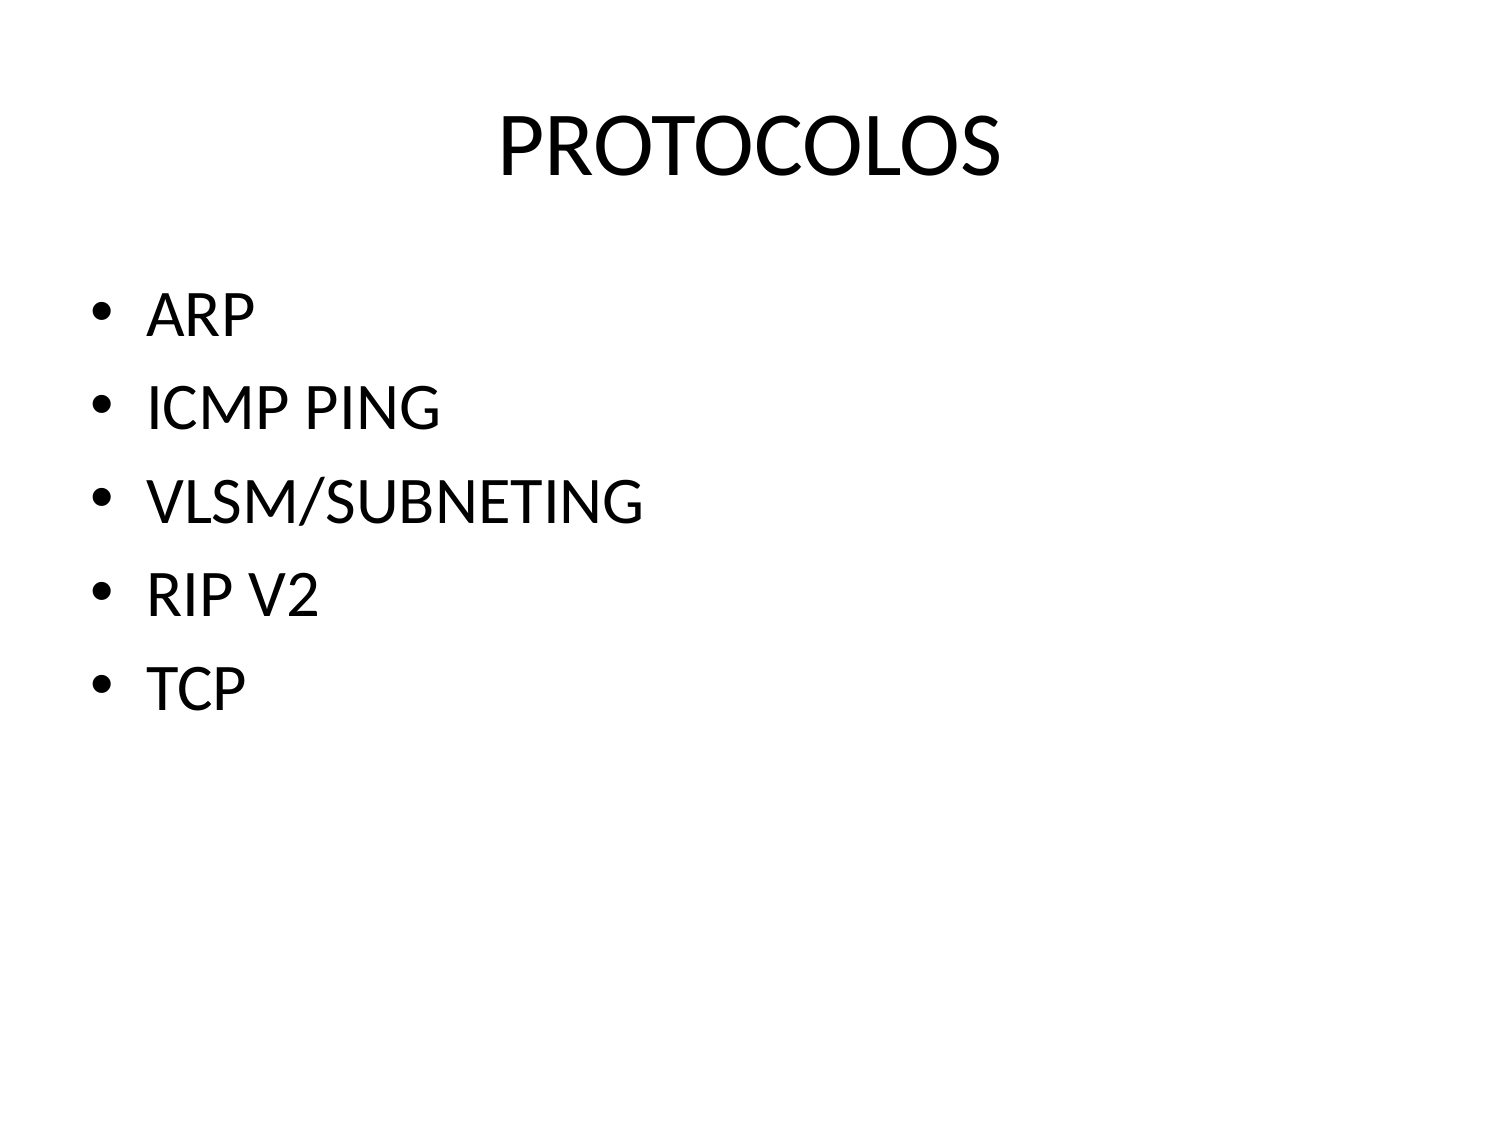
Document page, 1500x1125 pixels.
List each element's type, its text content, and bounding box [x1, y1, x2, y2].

title PROTOCOLOS [75, 45, 1425, 233]
list ARP ICMP PING VLSM/SUBNETING RIP V2 TCP [75, 262, 1425, 1005]
